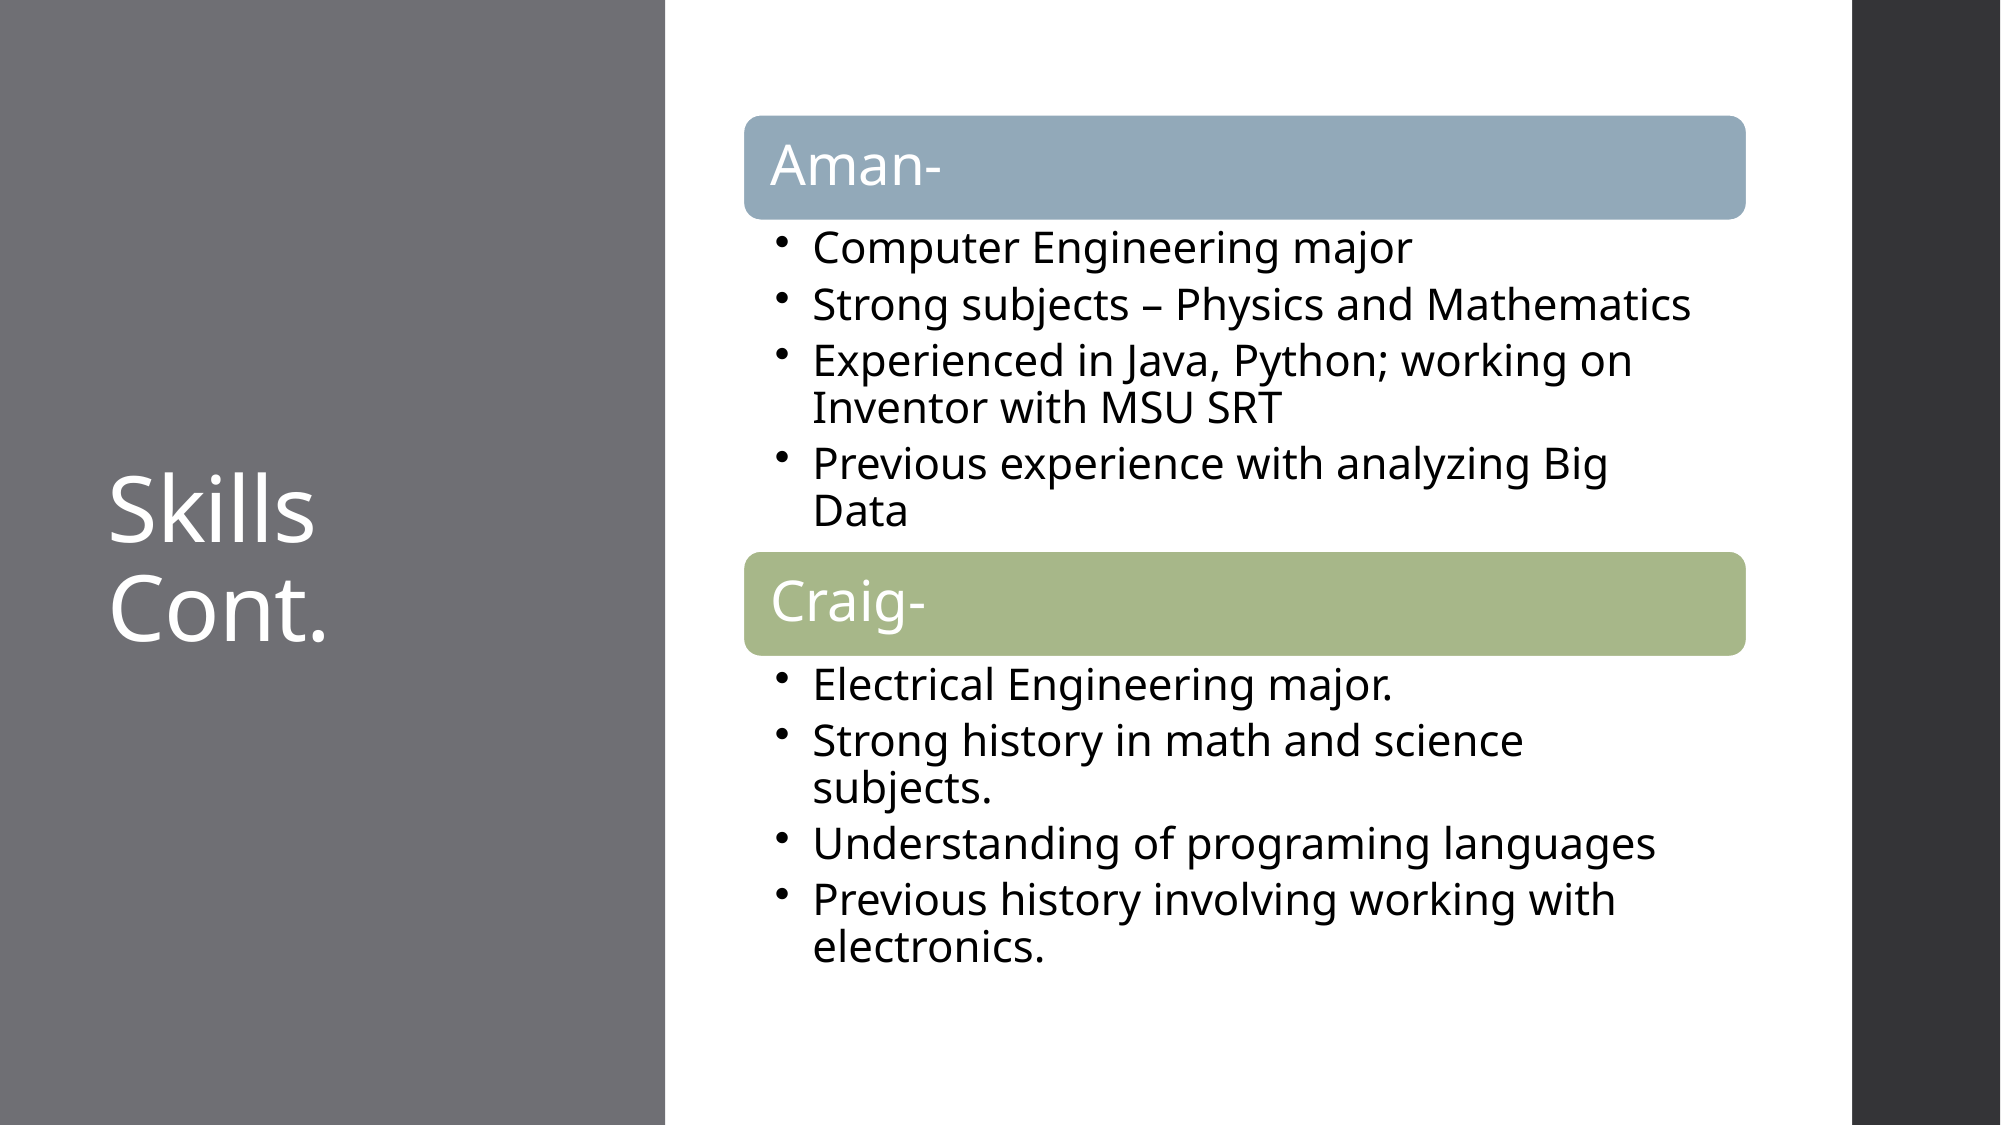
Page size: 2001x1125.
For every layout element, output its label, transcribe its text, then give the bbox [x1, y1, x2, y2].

text_box [1851, 0, 2000, 1125]
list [742, 82, 1748, 969]
title Skills Cont. [92, 137, 539, 988]
text_box [0, 0, 666, 1125]
